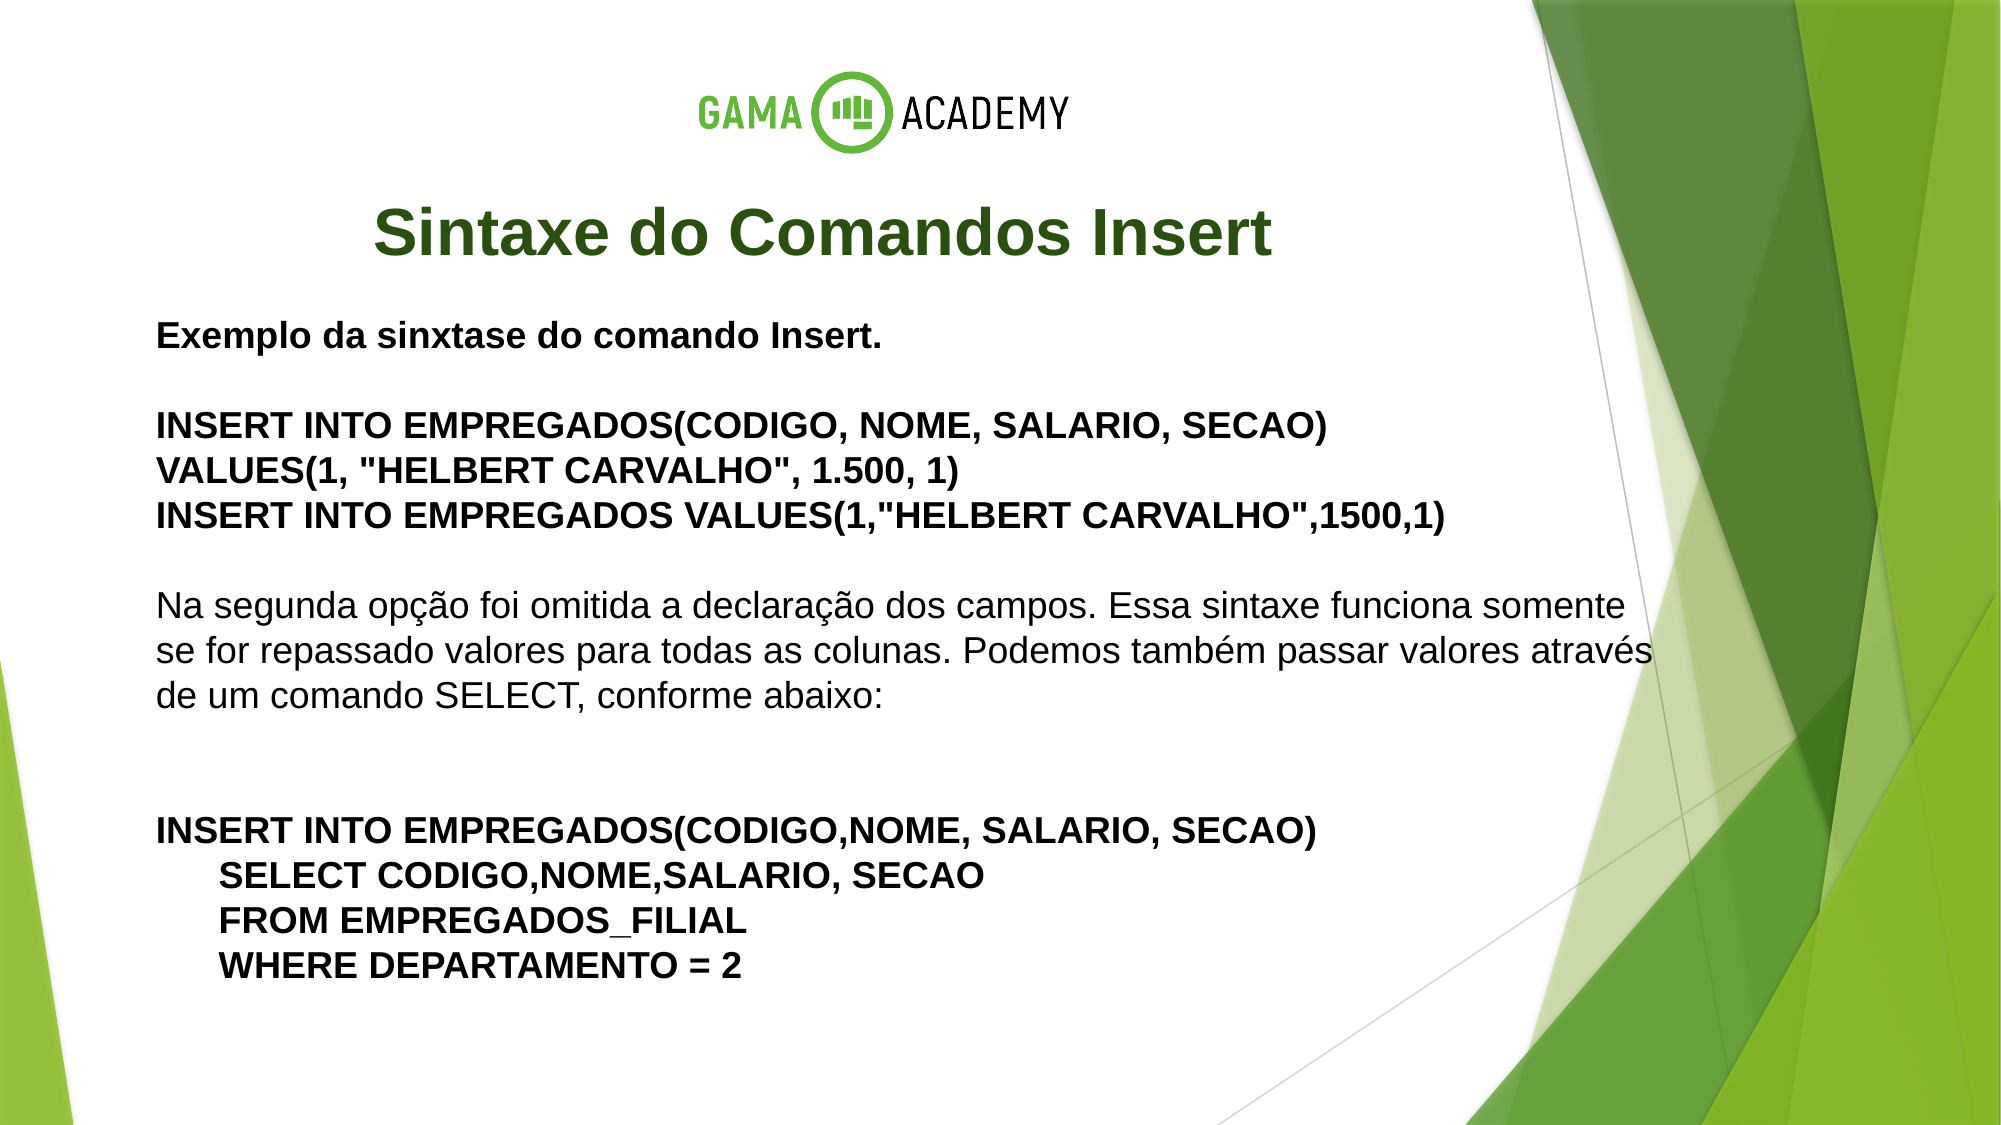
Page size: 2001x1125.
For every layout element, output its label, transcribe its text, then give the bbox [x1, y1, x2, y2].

picture [638, 10, 1131, 216]
text_box Sintaxe do Comandos Insert [0, 159, 1662, 301]
text_box Exemplo da sinxtase do comando Insert. INSERT INTO EMPREGADOS(CODIGO, NOME, SALARIO, SECAO) VALUES(1, "HELBERT CARVALHO", 1.500, 1) INSERT INTO EMPREGADOS VALUES(1,"HELBERT CARVALHO",1500,1) Na segunda opção foi omitida a declaração dos campos. Essa sintaxe funciona somente se for repassado valores para todas as colunas. Podemos também passar valores através de um comando SELECT, conforme abaixo: INSERT INTO EMPREGADOS(CODIGO,NOME, SALARIO, SECAO) SELECT CODIGO,NOME,SALARIO, SECAO FROM EMPREGADOS_FILIAL WHERE DEPARTAMENTO = 2 [141, 300, 1693, 1078]
